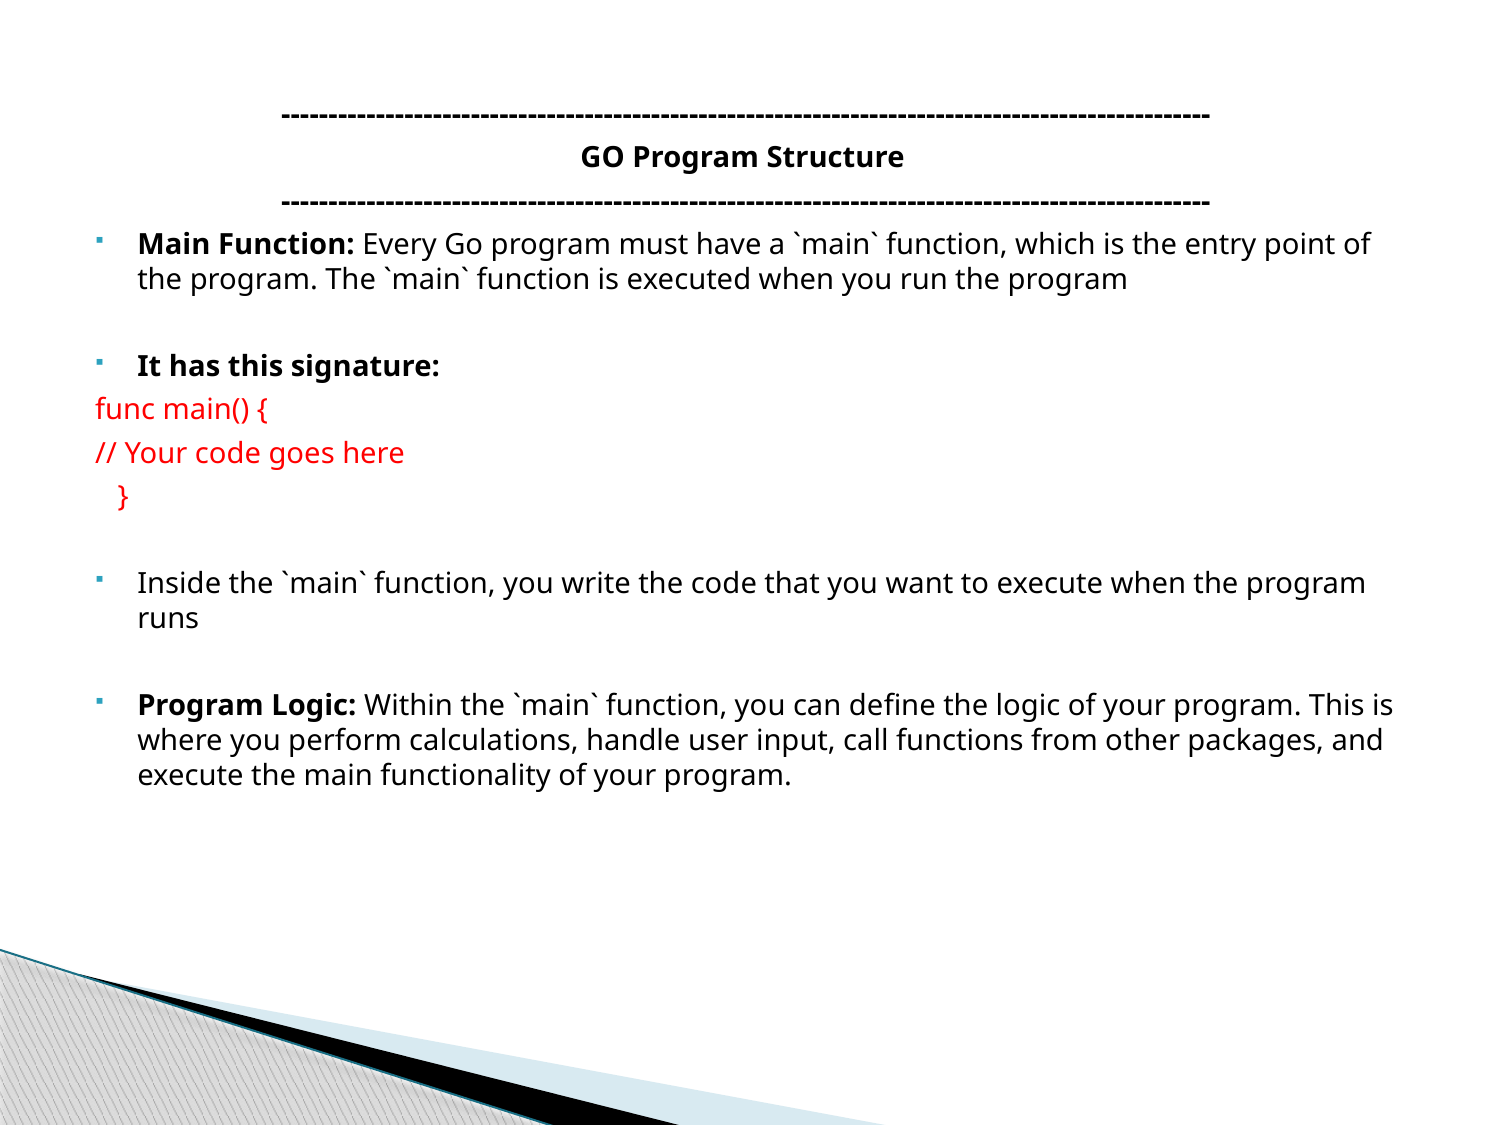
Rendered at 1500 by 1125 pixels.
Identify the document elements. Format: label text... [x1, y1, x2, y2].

list -------------------------------------------------------------------------------------------------- GO Program Structure -------------------------------------------------------------------------------------------------- Main Function: Every Go program must have a `main` function, which is the entry point of the program. The `main` function is executed when you run the program It has this signature: func main() { // Your code goes here } Inside the `main` function, you write the code that you want to execute when the program runs Program Logic: Within the `main` function, you can define the logic of your program. This is where you perform calculations, handle user input, call functions from other packages, and execute the main functionality of your program. [62, 87, 1413, 1050]
